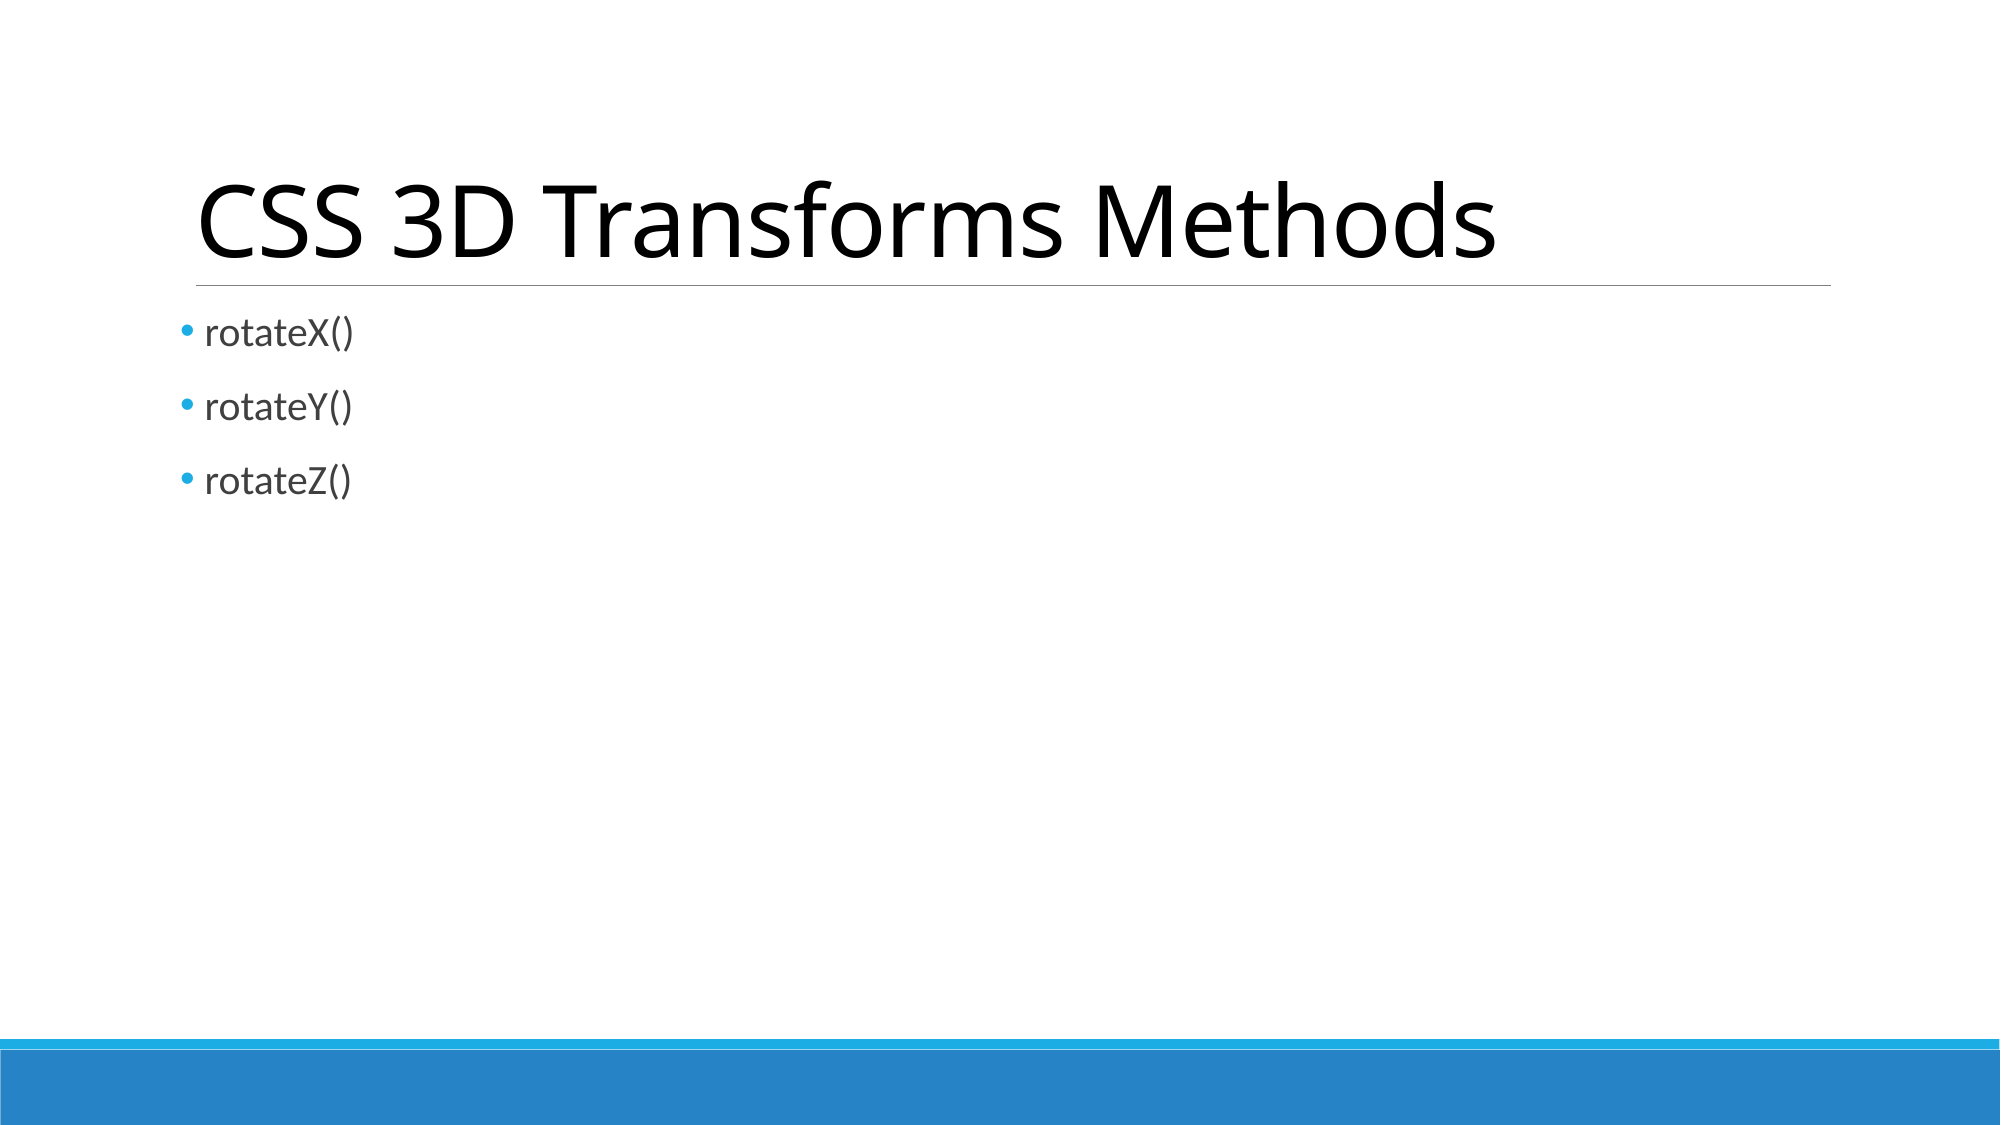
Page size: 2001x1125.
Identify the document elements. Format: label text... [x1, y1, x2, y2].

list rotateX() rotateY() rotateZ() [180, 302, 1830, 963]
title CSS 3D Transforms Methods [180, 47, 1830, 285]
